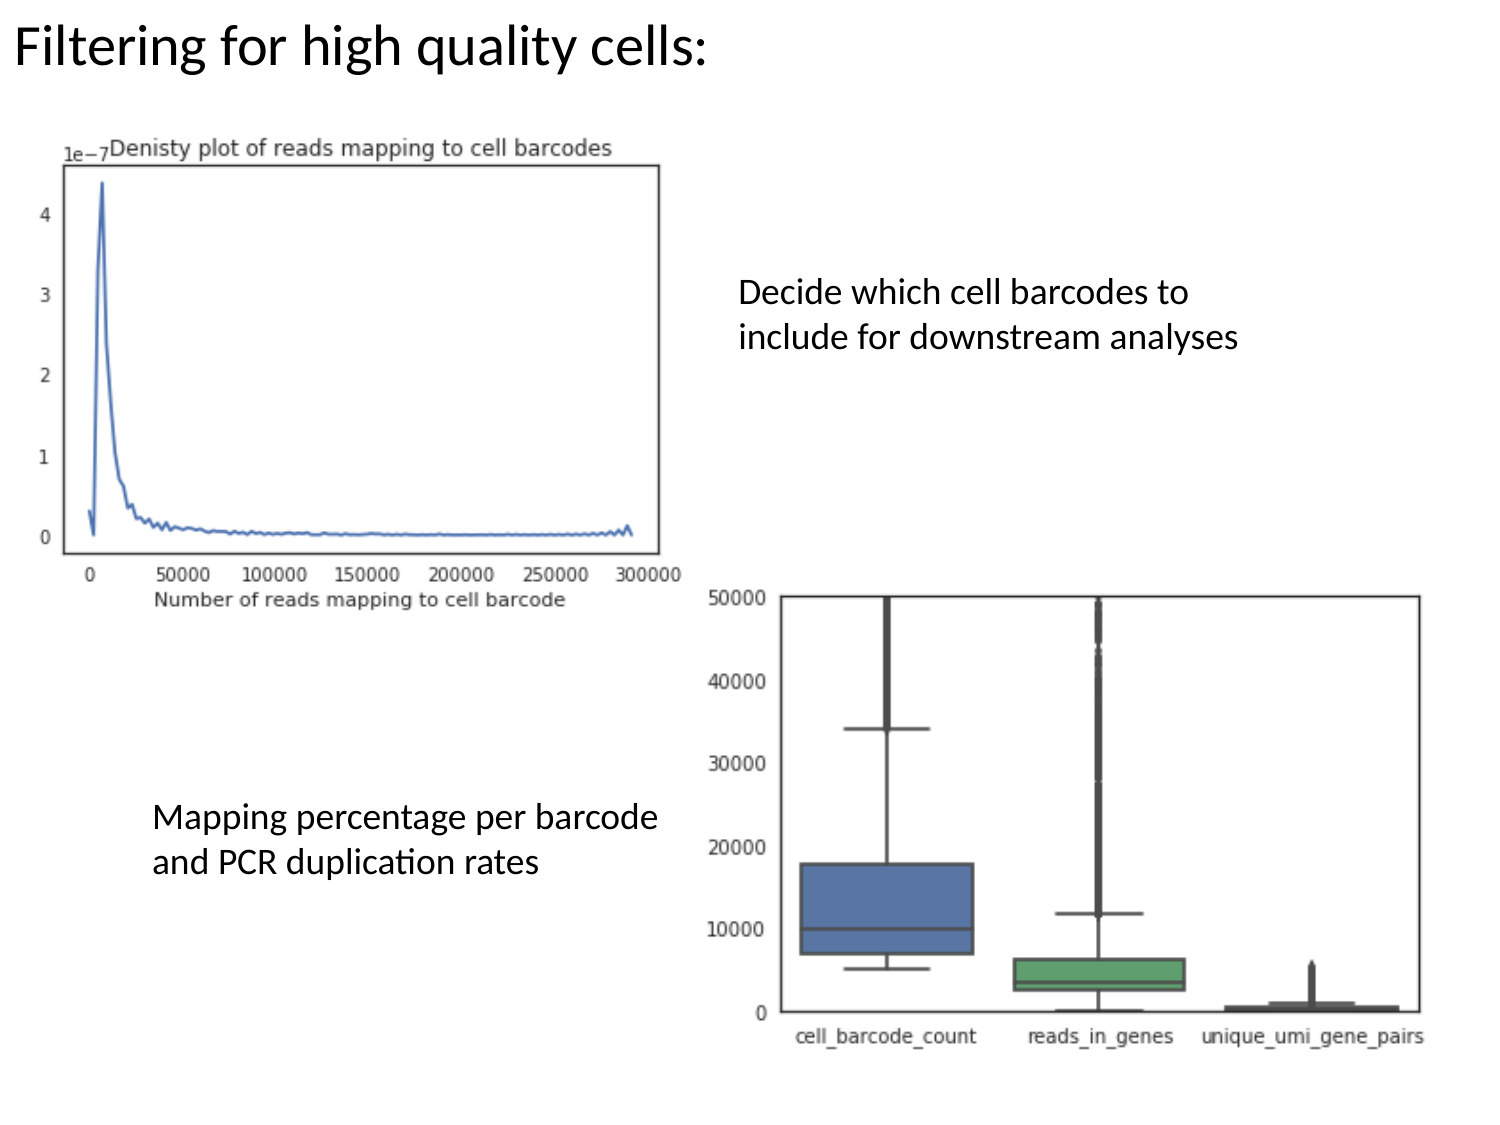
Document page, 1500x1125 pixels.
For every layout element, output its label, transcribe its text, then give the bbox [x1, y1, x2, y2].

text_box Filtering for high quality cells: [0, 0, 1500, 85]
text_box Decide which cell barcodes to include for downstream analyses [723, 259, 1280, 365]
text_box Mapping percentage per barcode and PCR duplication rates [137, 784, 688, 890]
picture [26, 125, 1438, 1060]
